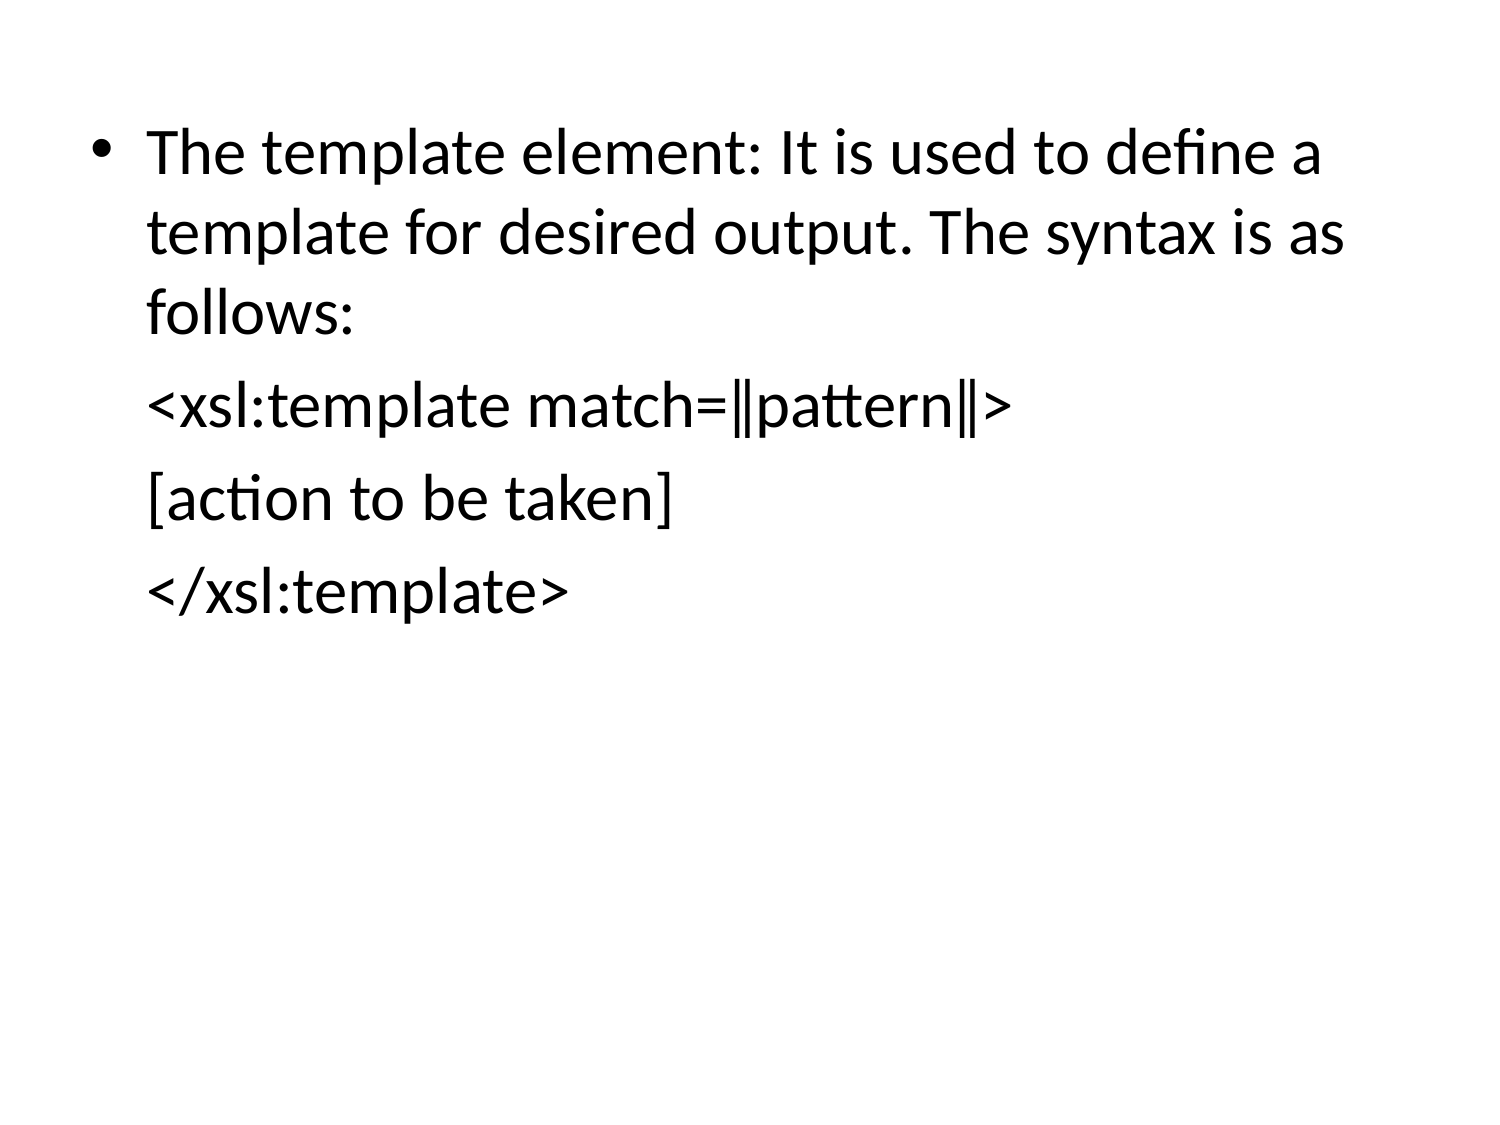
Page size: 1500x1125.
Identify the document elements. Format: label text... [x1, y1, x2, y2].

list The template element: It is used to define a template for desired output. The syntax is as follows: <xsl:template match=‖pattern‖> [action to be taken] </xsl:template> [75, 99, 1425, 1005]
